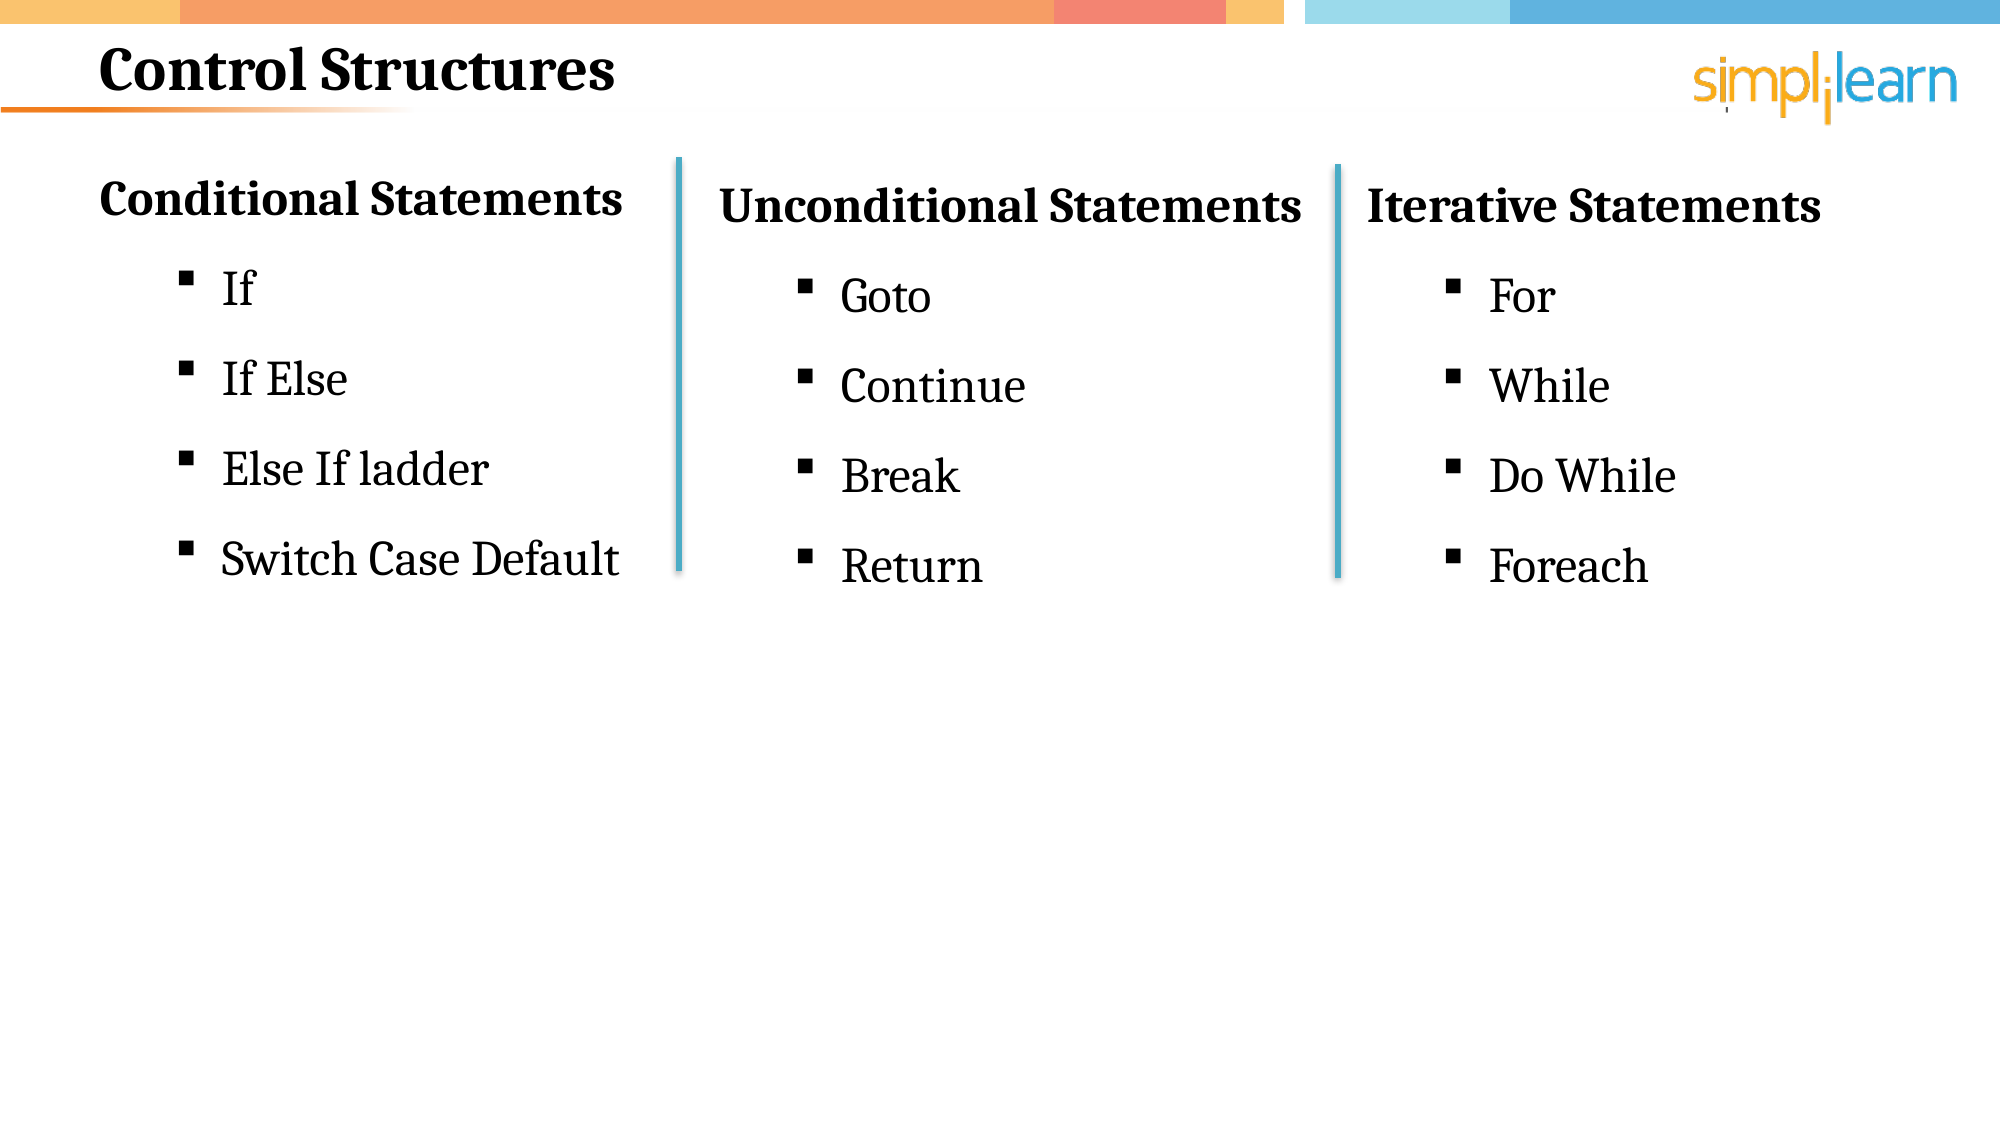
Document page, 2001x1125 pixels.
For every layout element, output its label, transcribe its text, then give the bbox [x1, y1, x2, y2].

text_box Iterative Statements For While Do While Foreach [1705, 135, 1911, 600]
picture [0, 47, 1959, 130]
title Control Structures [99, 27, 1900, 104]
list Conditional Statements If If Else Else If ladder Switch Case Default [99, 135, 704, 579]
text_box Unconditional Statements Goto Continue Break Return [704, 135, 1705, 600]
